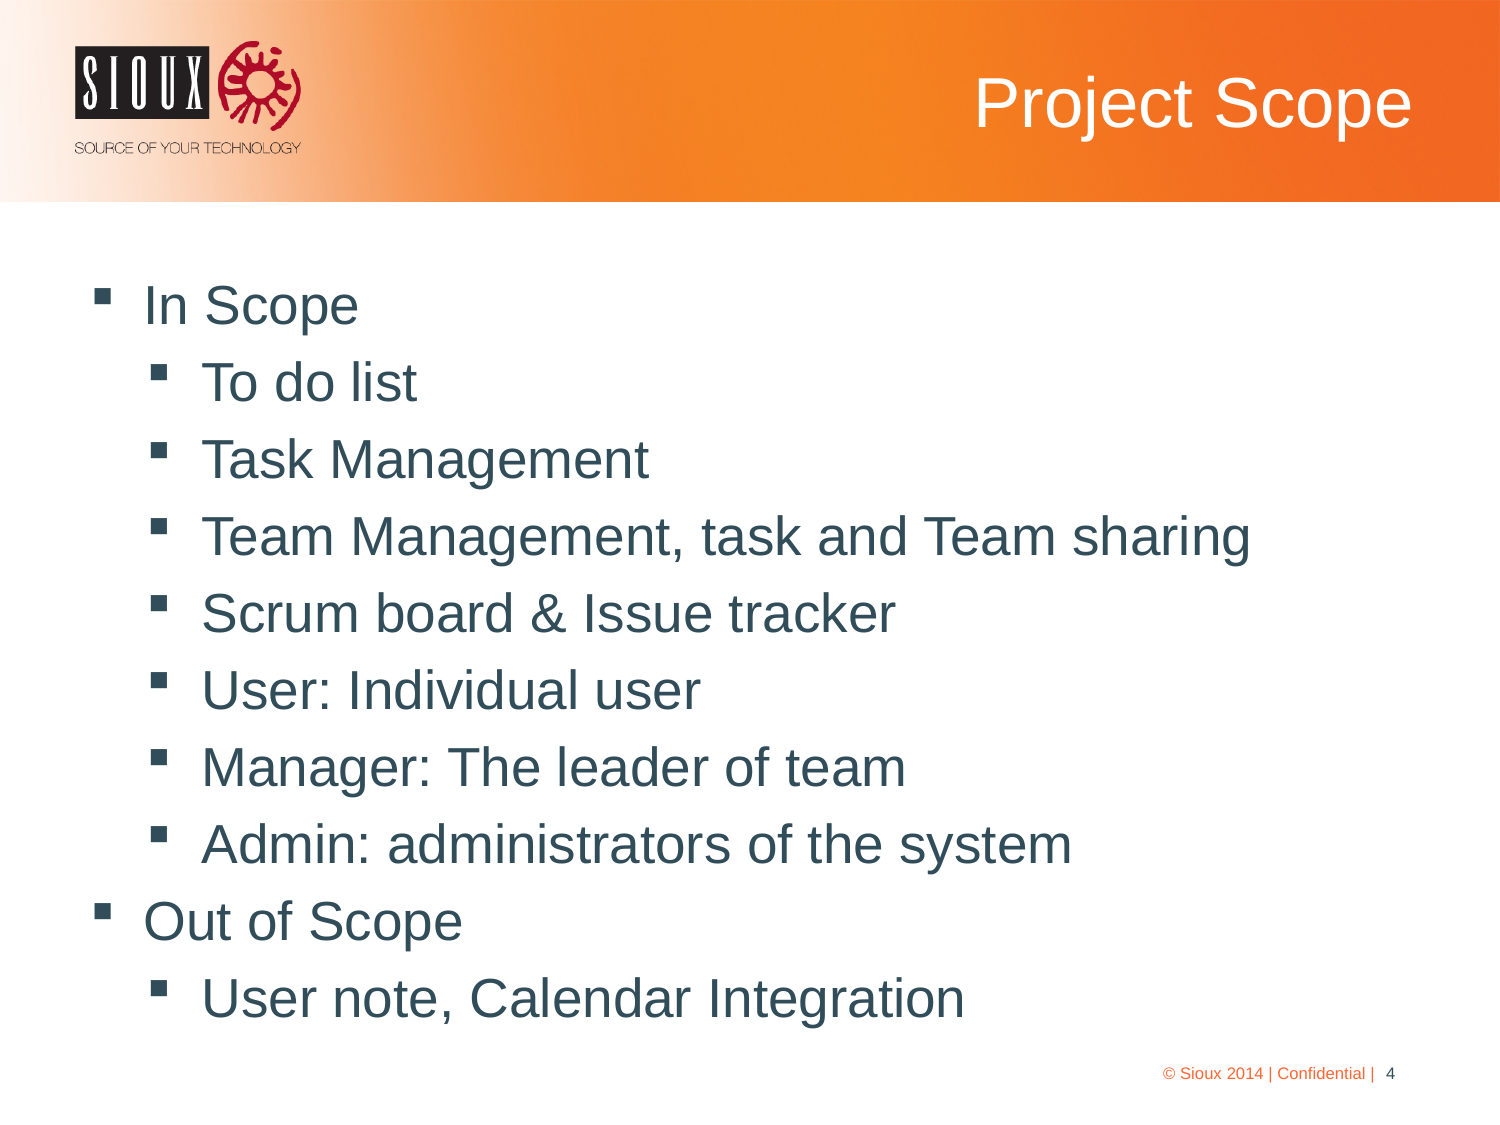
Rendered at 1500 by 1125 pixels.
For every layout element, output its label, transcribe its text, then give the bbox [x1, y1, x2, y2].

list In Scope To do list Task Management Team Management, task and Team sharing Scrum board & Issue tracker User: Individual user Manager: The leader of team Admin: administrators of the system Out of Scope User note, Calendar Integration [75, 262, 1425, 1043]
title Project Scope [383, 0, 1430, 200]
footer © Sioux 2014 | Confidential | [919, 1042, 1371, 1103]
picture [0, 0, 1500, 1125]
slide_number 4 [1371, 1042, 1425, 1103]
